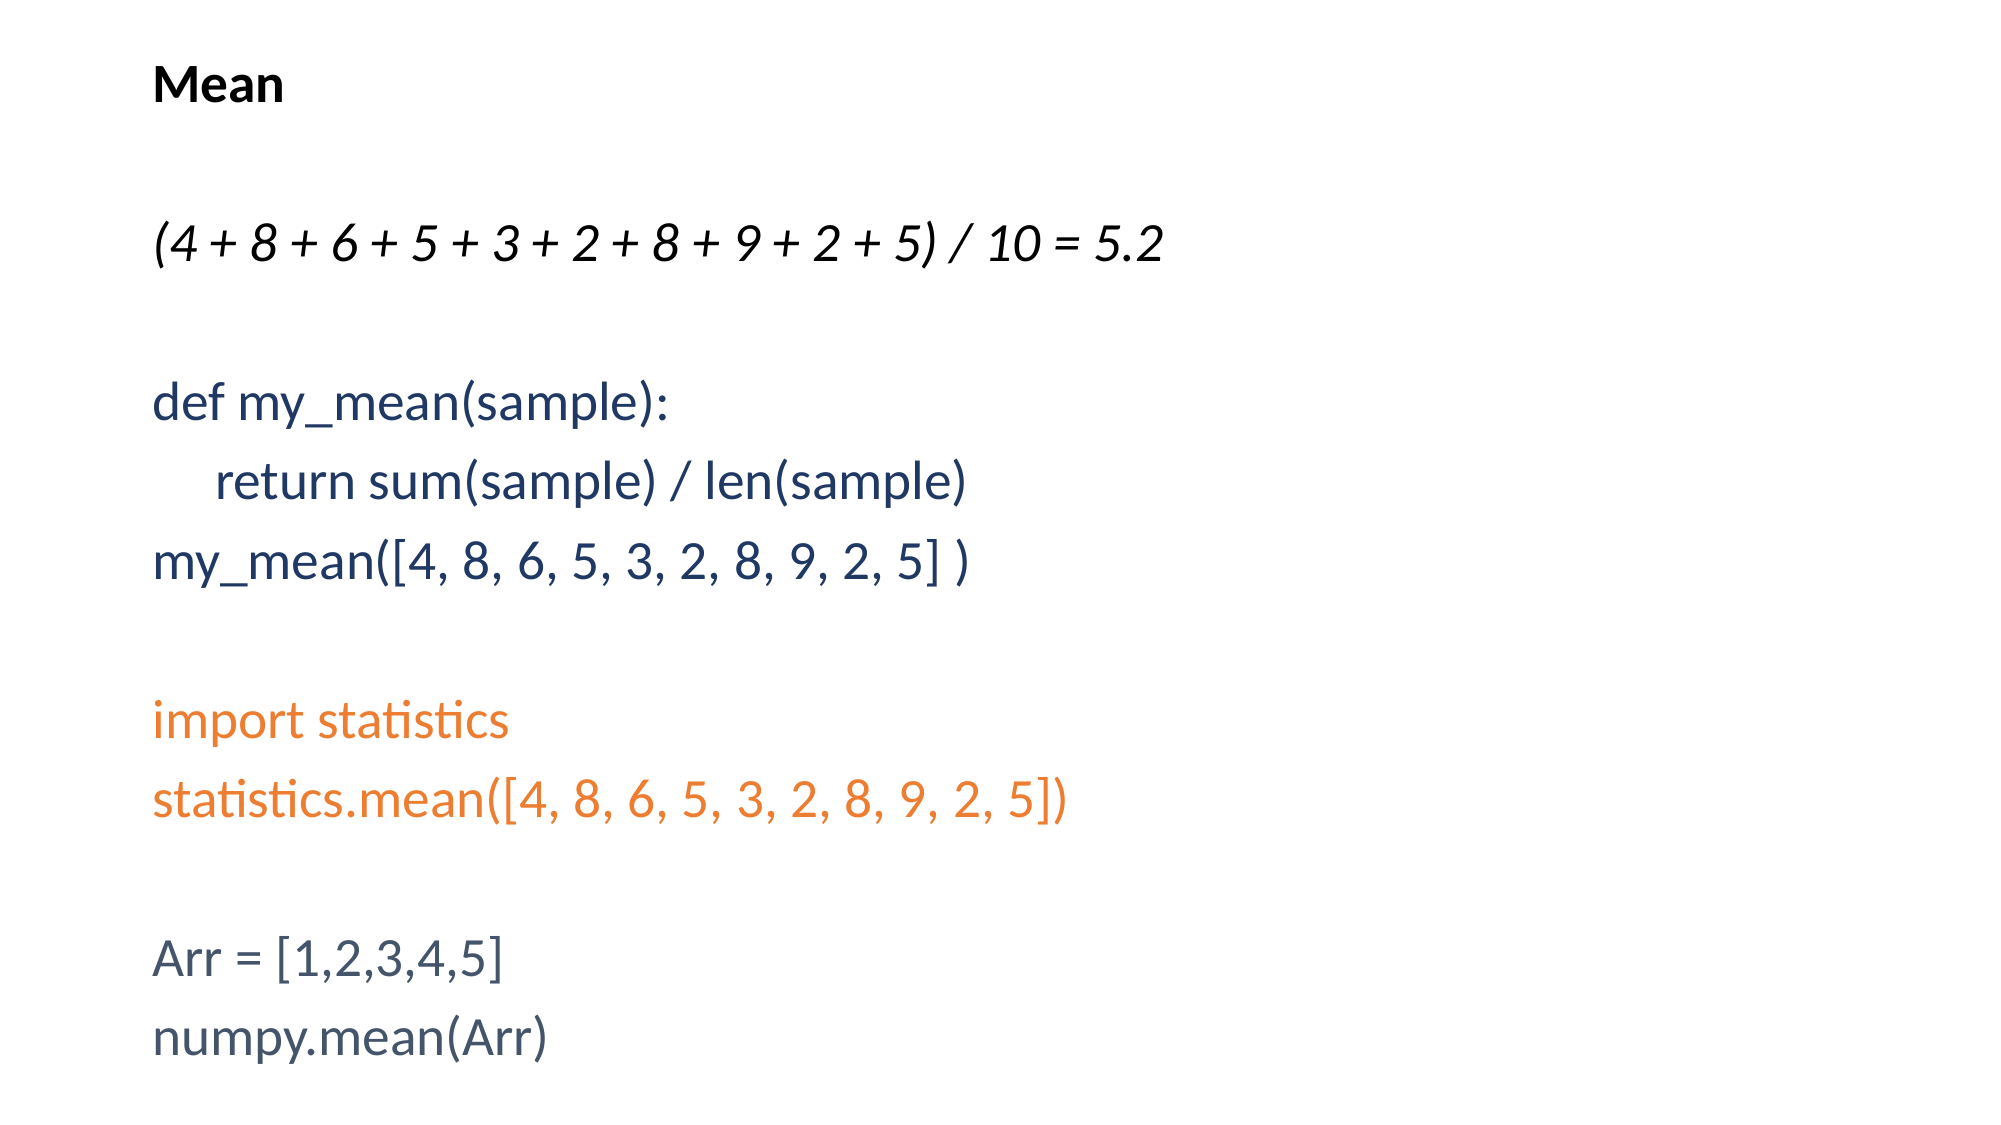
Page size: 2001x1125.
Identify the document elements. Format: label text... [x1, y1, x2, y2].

list Mean (4 + 8 + 6 + 5 + 3 + 2 + 8 + 9 + 2 + 5) / 10 = 5.2 def my_mean(sample): return sum(sample) / len(sample) my_mean([4, 8, 6, 5, 3, 2, 8, 9, 2, 5] ) import statistics statistics.mean([4, 8, 6, 5, 3, 2, 8, 9, 2, 5]) Arr = [1,2,3,4,5] numpy.mean(Arr) [137, 47, 1863, 1084]
